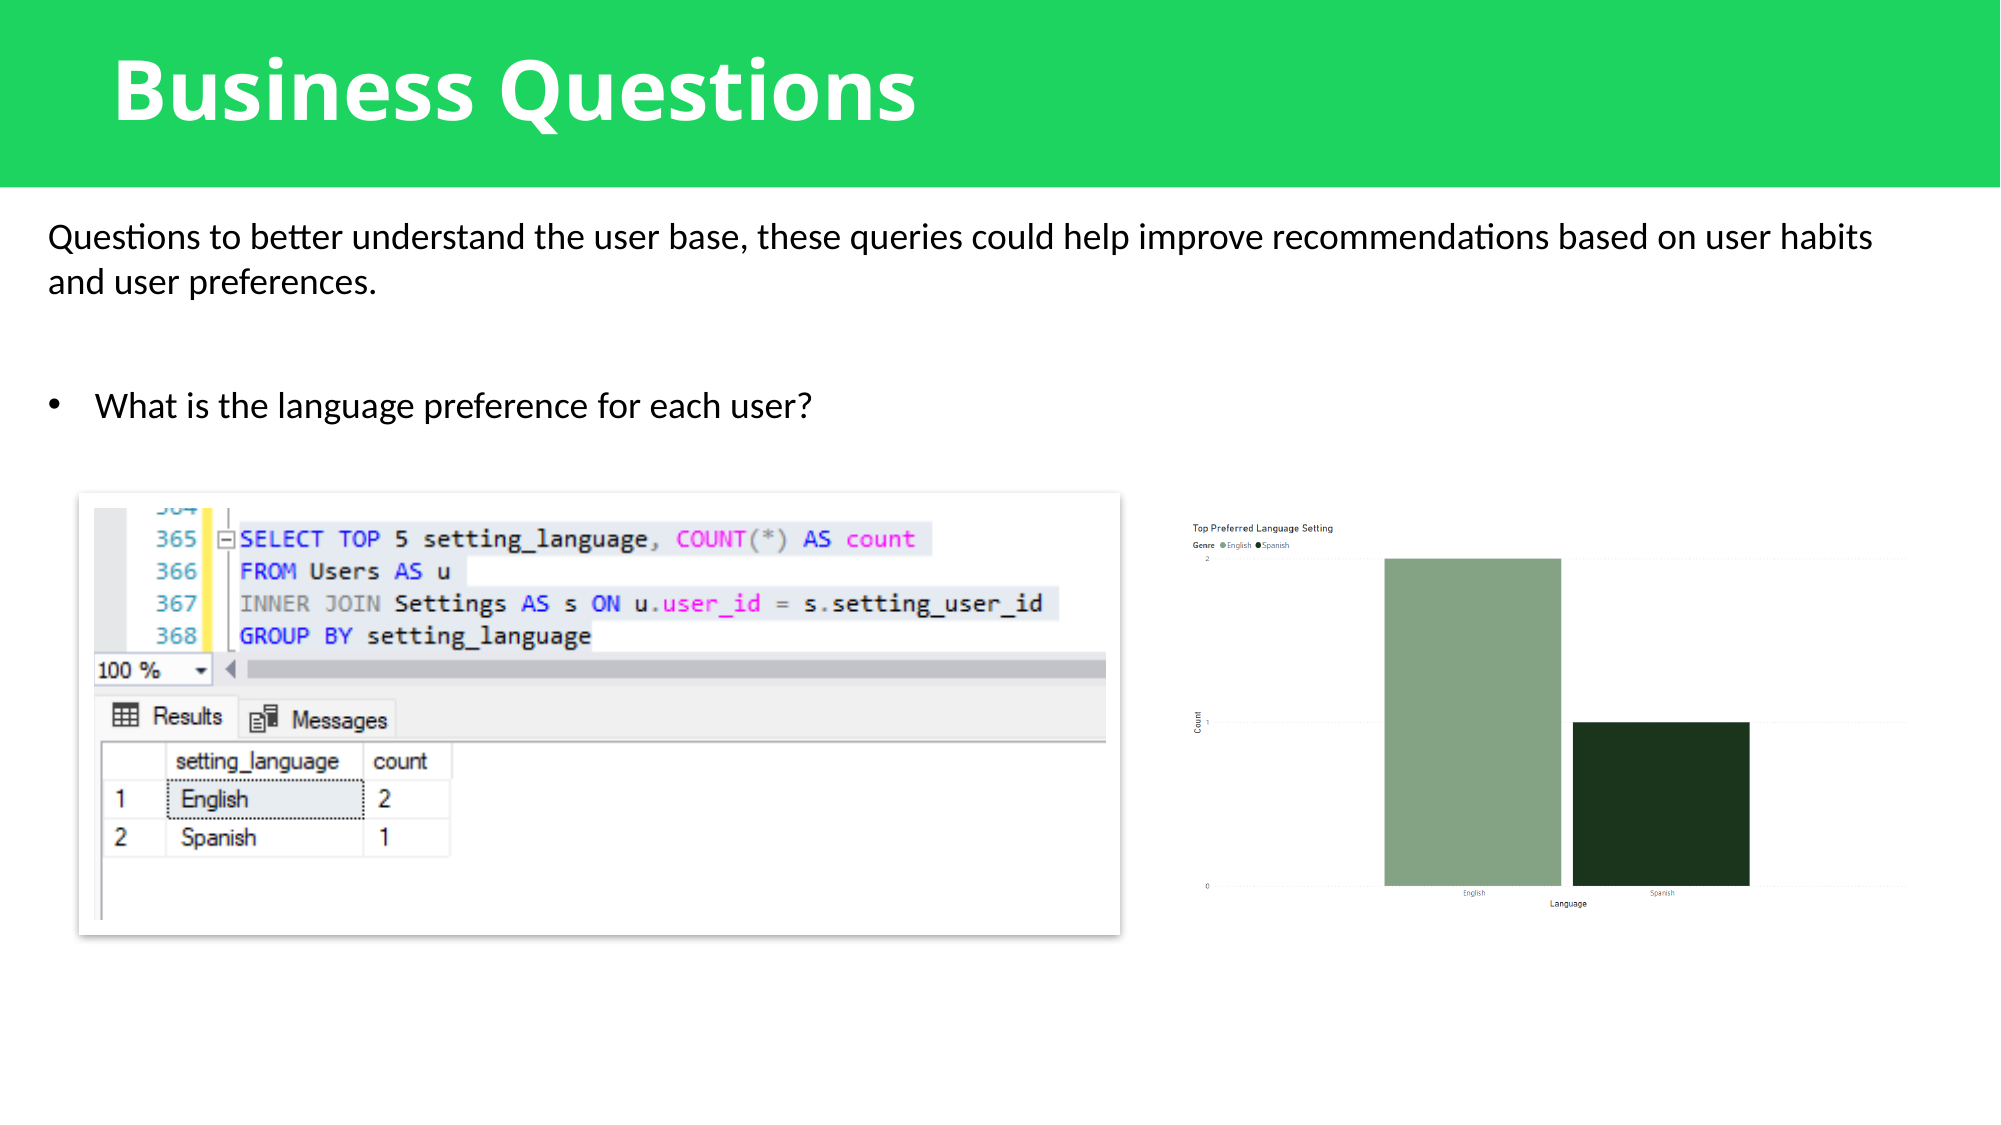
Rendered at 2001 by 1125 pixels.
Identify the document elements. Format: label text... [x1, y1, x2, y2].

picture [93, 507, 1106, 921]
title Business Questions [0, 0, 2000, 188]
text_box Questions to better understand the user base, these queries could help improve recommendations based on user habits and user preferences. [33, 204, 1953, 355]
text_box What is the language preference for each user? [33, 373, 1046, 434]
picture [1188, 507, 1907, 921]
